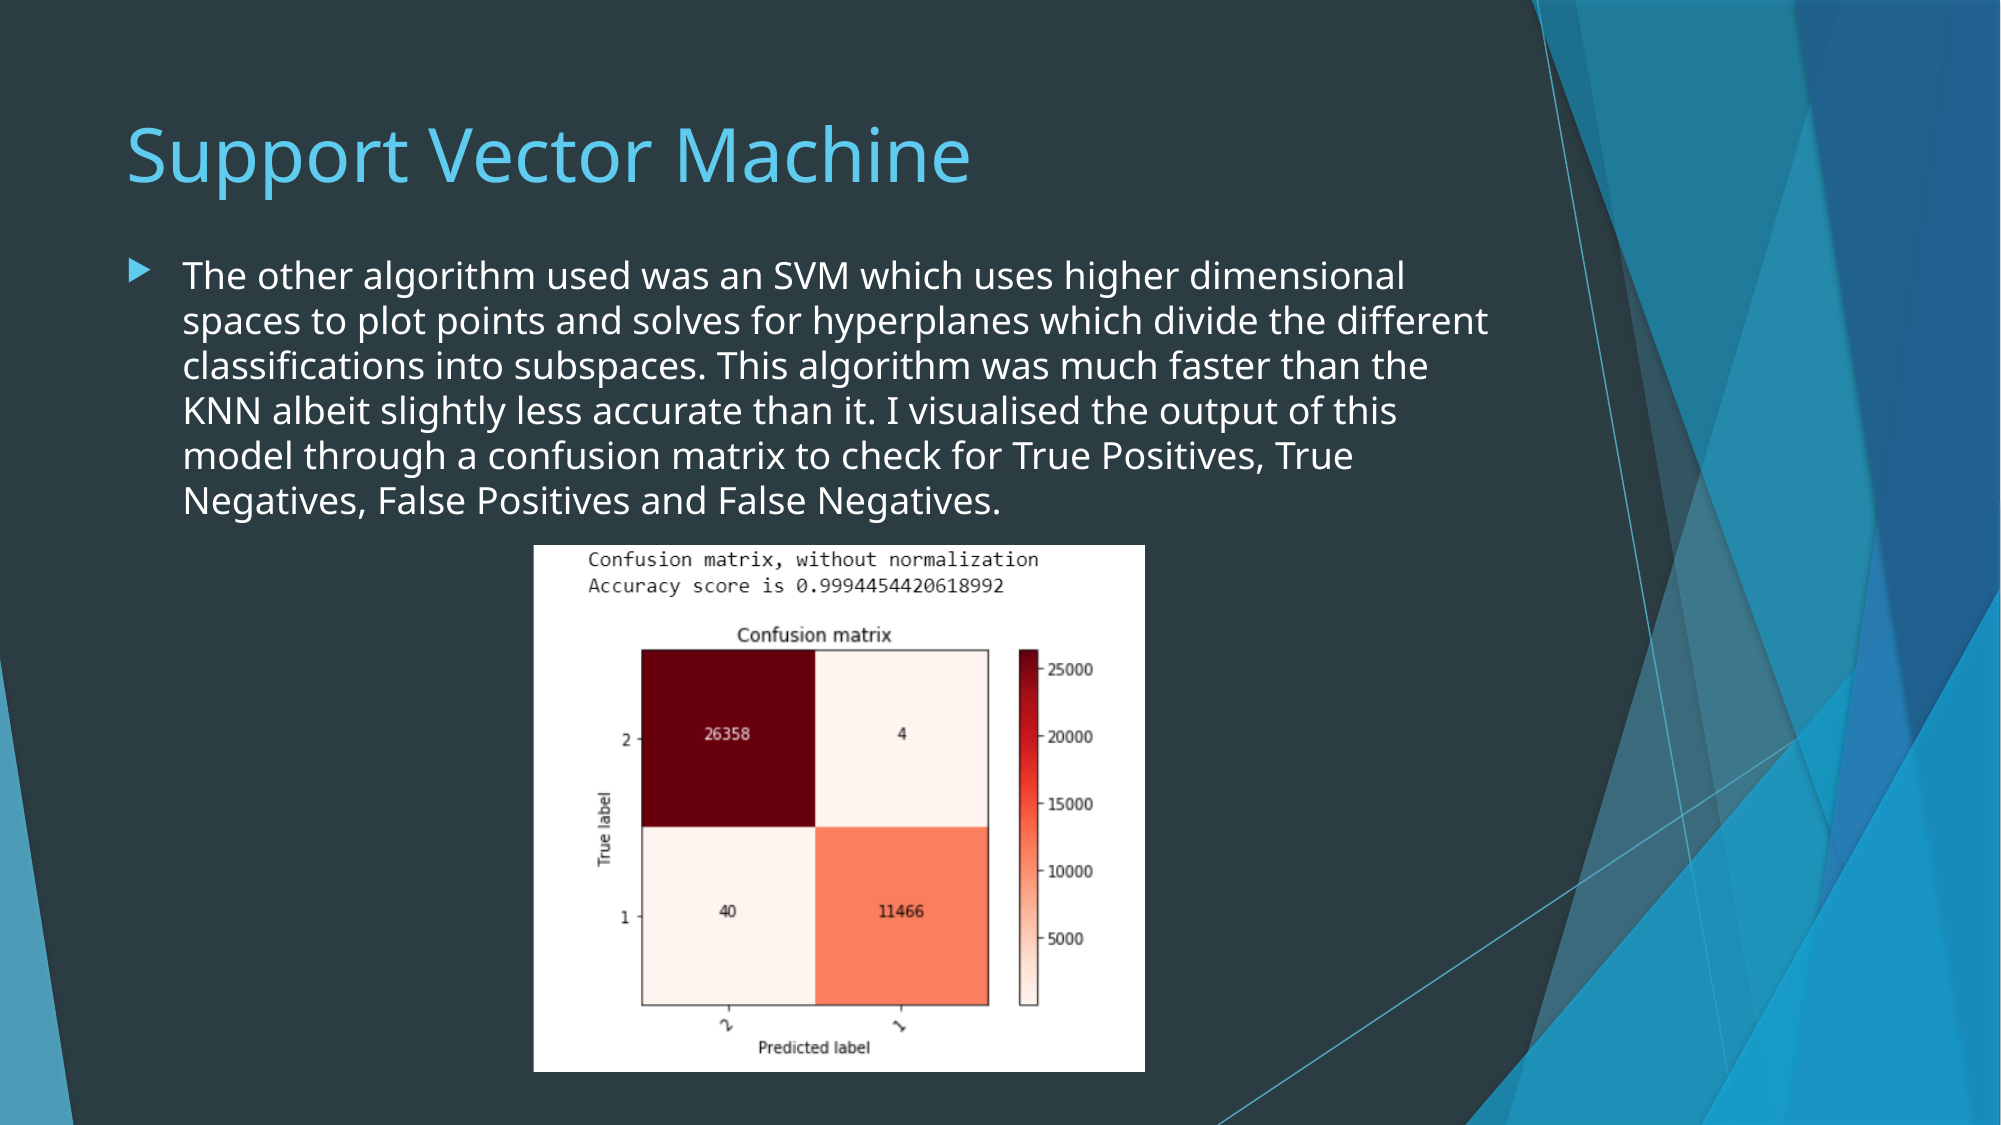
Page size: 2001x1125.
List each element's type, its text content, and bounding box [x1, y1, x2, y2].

list The other algorithm used was an SVM which uses higher dimensional spaces to plot points and solves for hyperplanes which divide the different classifications into subspaces. This algorithm was much faster than the KNN albeit slightly less accurate than it. I visualised the output of this model through a confusion matrix to check for True Positives, True Negatives, False Positives and False Negatives. [111, 244, 1522, 881]
picture [533, 544, 1146, 1072]
title Support Vector Machine [111, 99, 1522, 244]
